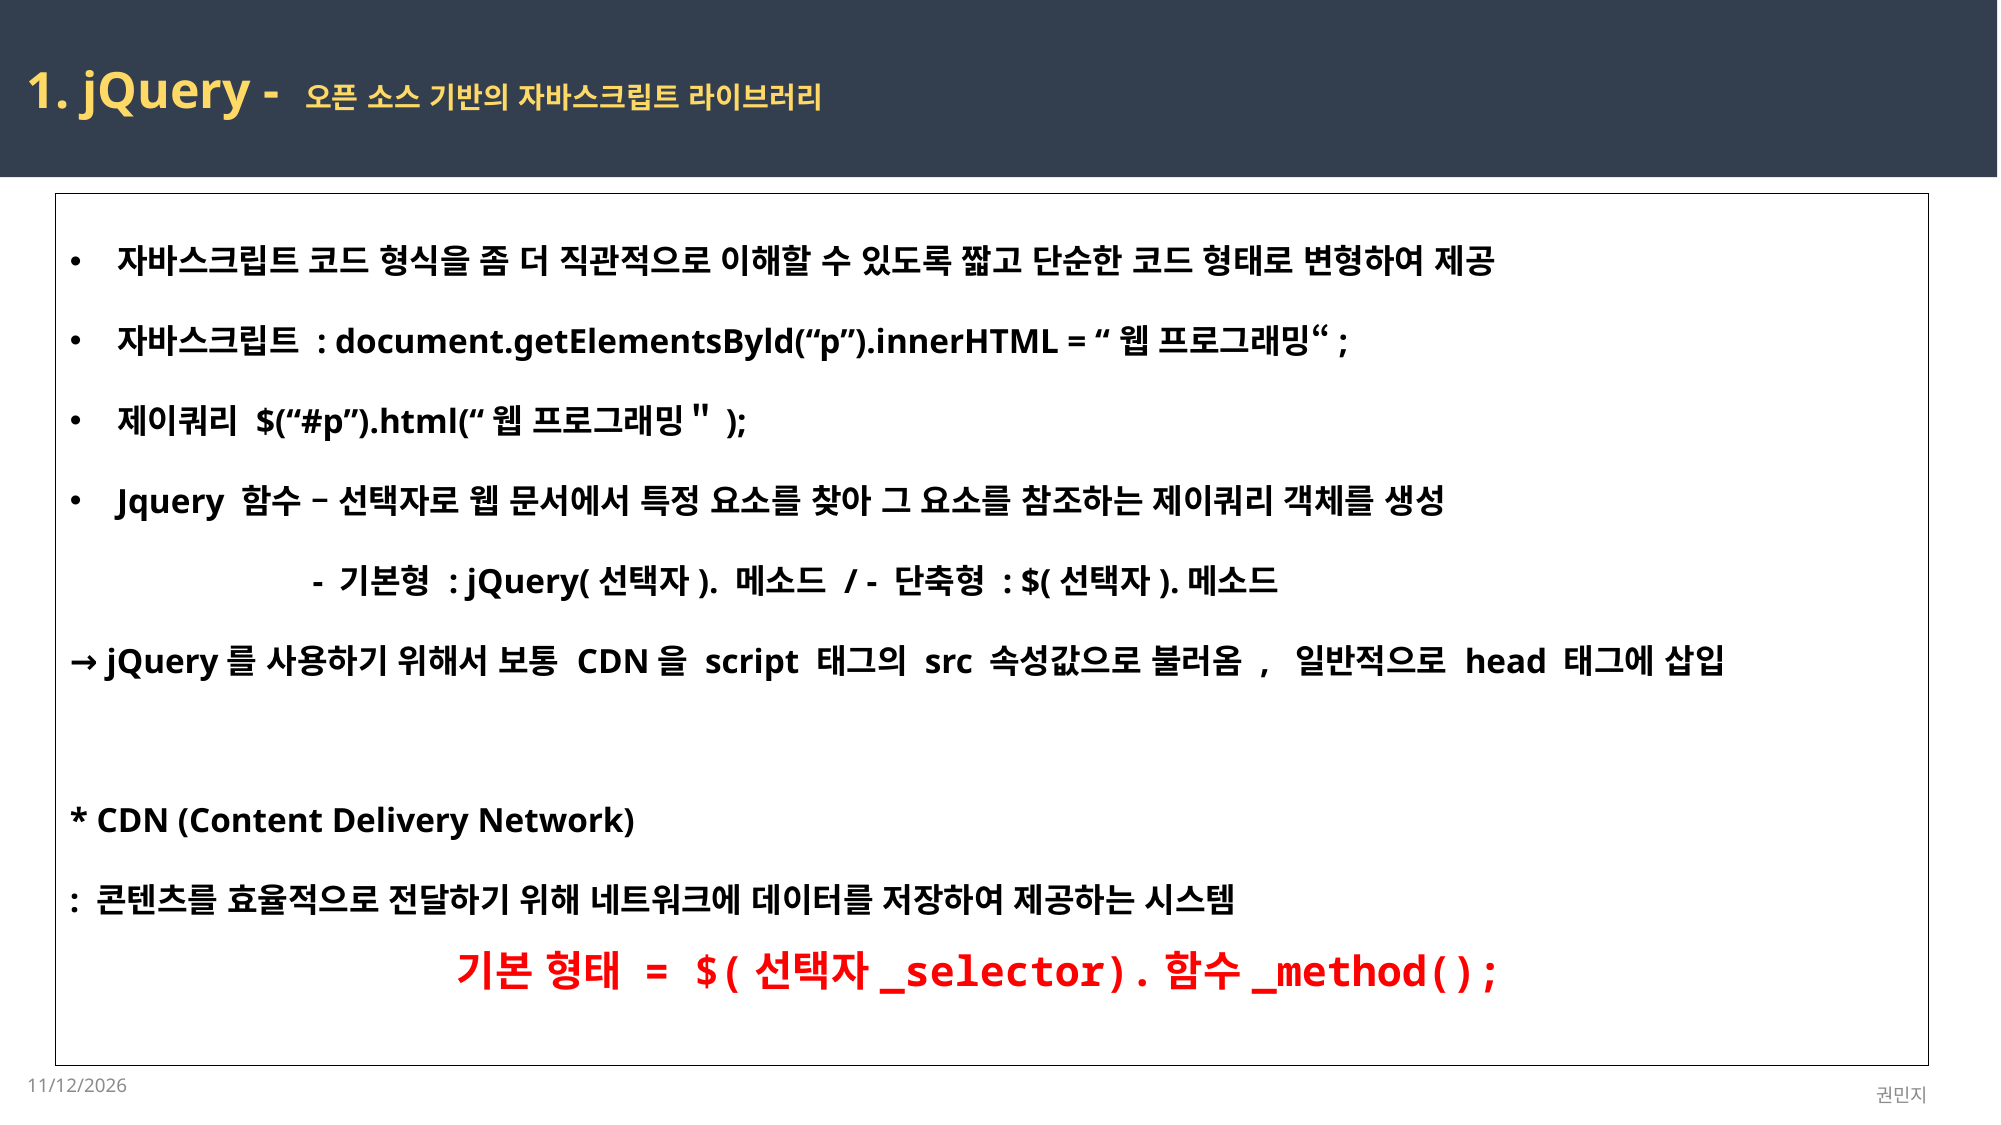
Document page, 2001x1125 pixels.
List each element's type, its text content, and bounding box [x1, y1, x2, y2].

text_box 1. jQuery - 오픈 소스 기반의 자바스크립트 라이브러리 [11, 50, 1920, 126]
text_box [0, 0, 1998, 178]
footer 권민지 [1805, 1065, 1999, 1125]
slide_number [12, 1056, 462, 1117]
text_box 자바스크립트 코드 형식을 좀 더 직관적으로 이해할 수 있도록 짧고 단순한 코드 형태로 변형하여 제공 자바스크립트 : document.getElementsByld(“p”).innerHTML = “웹 프로그래밍“; 제이쿼리 $(“#p”).html(“웹 프로그래밍＂); Jquery 함수 – 선택자로 웹 문서에서 특정 요소를 찾아 그 요소를 참조하는 제이쿼리 객체를 생성 - 기본형 : jQuery(선택자). 메소드 / - 단축형 : $(선택자).메소드 → jQuery를 사용하기 위해서 보통 CDN을 script 태그의 src 속성값으로 불러옴 , 일반적으로 head 태그에 삽입 * CDN (Content Delivery Network) : 콘텐츠를 효율적으로 전달하기 위해 네트워크에 데이터를 저장하여 제공하는 시스템 기본 형태 = $(선택자_selector).함수_method(); [55, 193, 1929, 1066]
